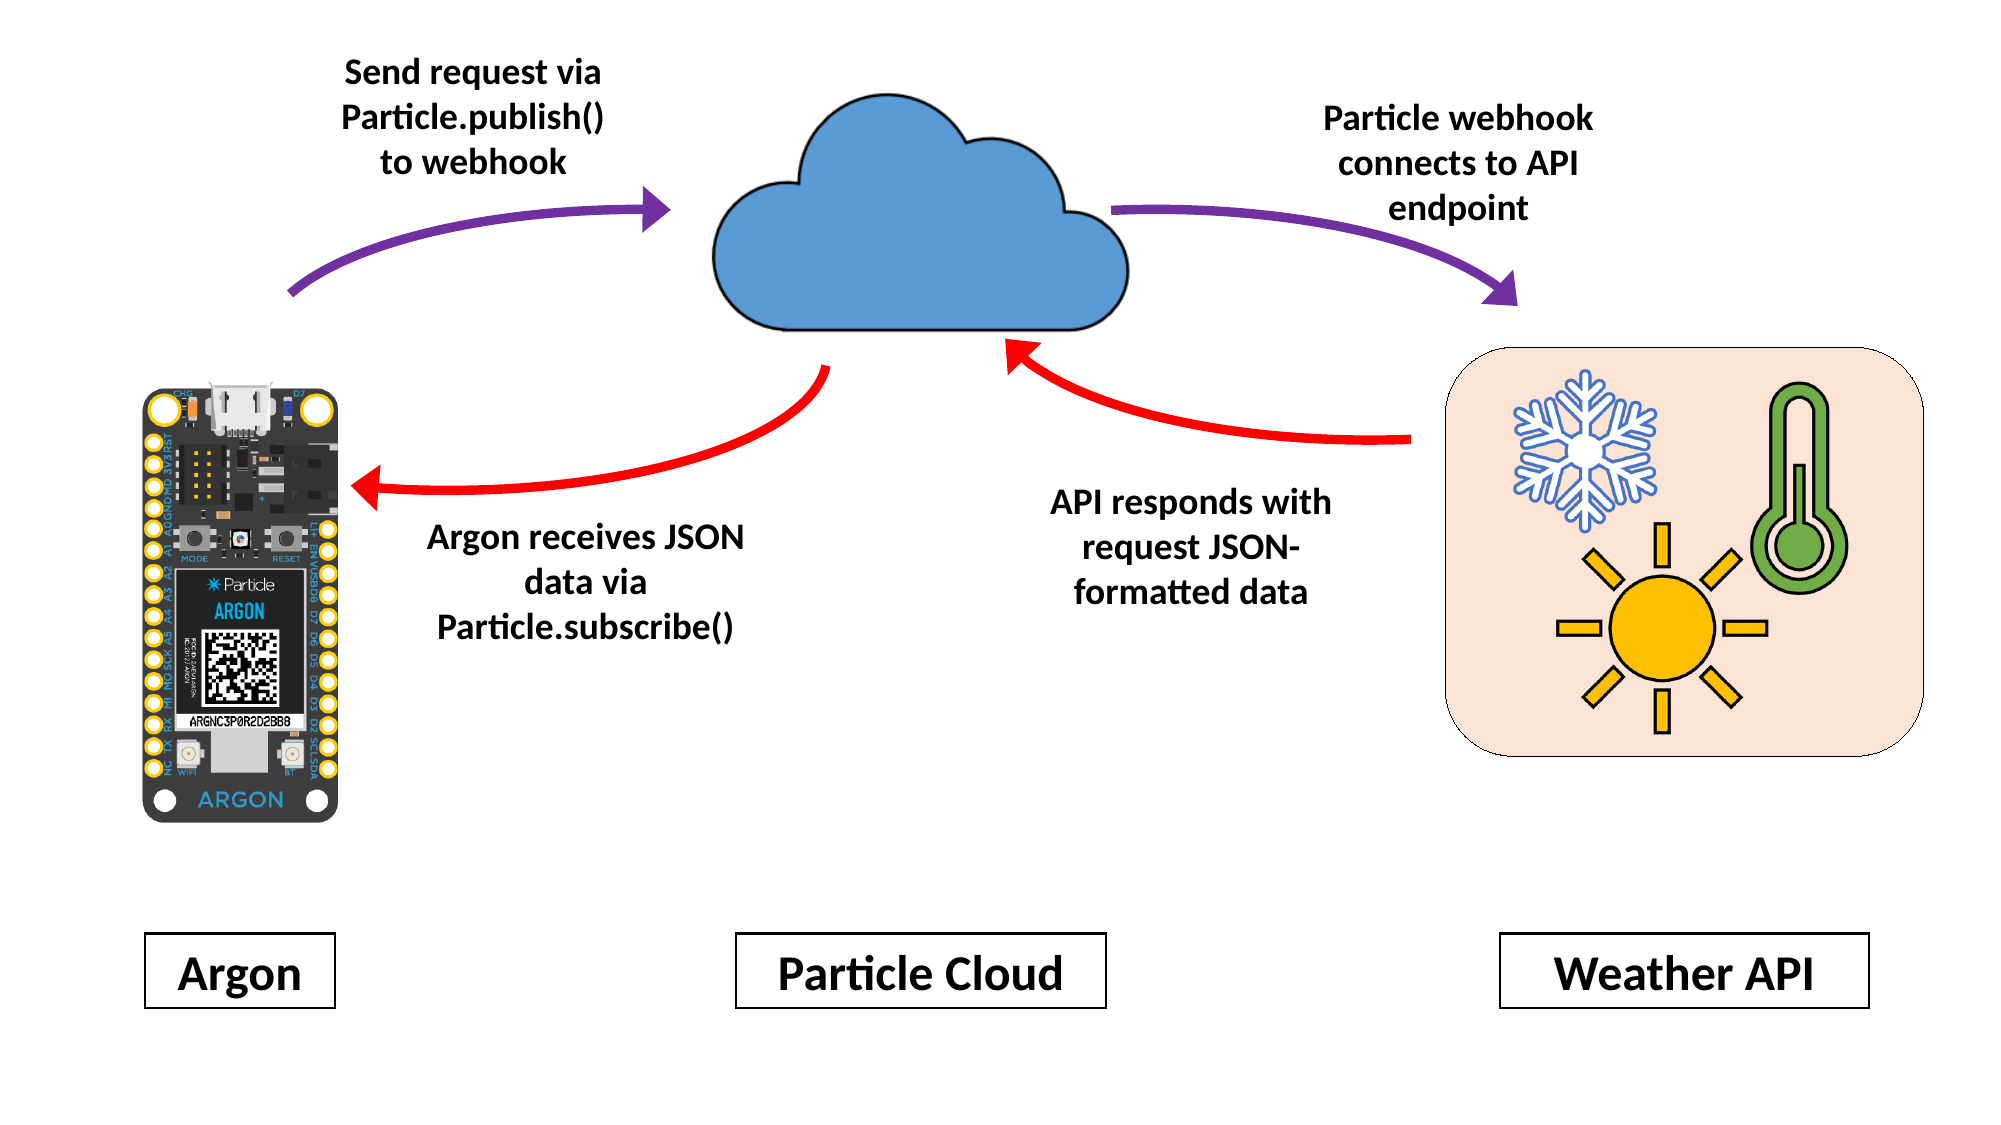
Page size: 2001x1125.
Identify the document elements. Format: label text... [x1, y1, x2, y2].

text_box [1157, 208, 1518, 324]
picture [142, 381, 338, 823]
text_box API responds with request JSON-formatted data [1005, 469, 1377, 620]
text_box Particle webhook connects to API endpoint [1273, 85, 1645, 236]
text_box Particle Cloud [735, 932, 1107, 1009]
text_box [350, 355, 726, 497]
text_box Send request via Particle.publish() to webhook [307, 39, 640, 190]
text_box [1157, 305, 1412, 441]
text_box Argon receives JSON data via Particle.subscribe() [400, 505, 772, 655]
text_box Weather API [1499, 932, 1870, 1009]
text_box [1445, 337, 1924, 757]
text_box [289, 199, 671, 345]
picture [685, 0, 1157, 448]
text_box Argon [144, 932, 336, 1009]
